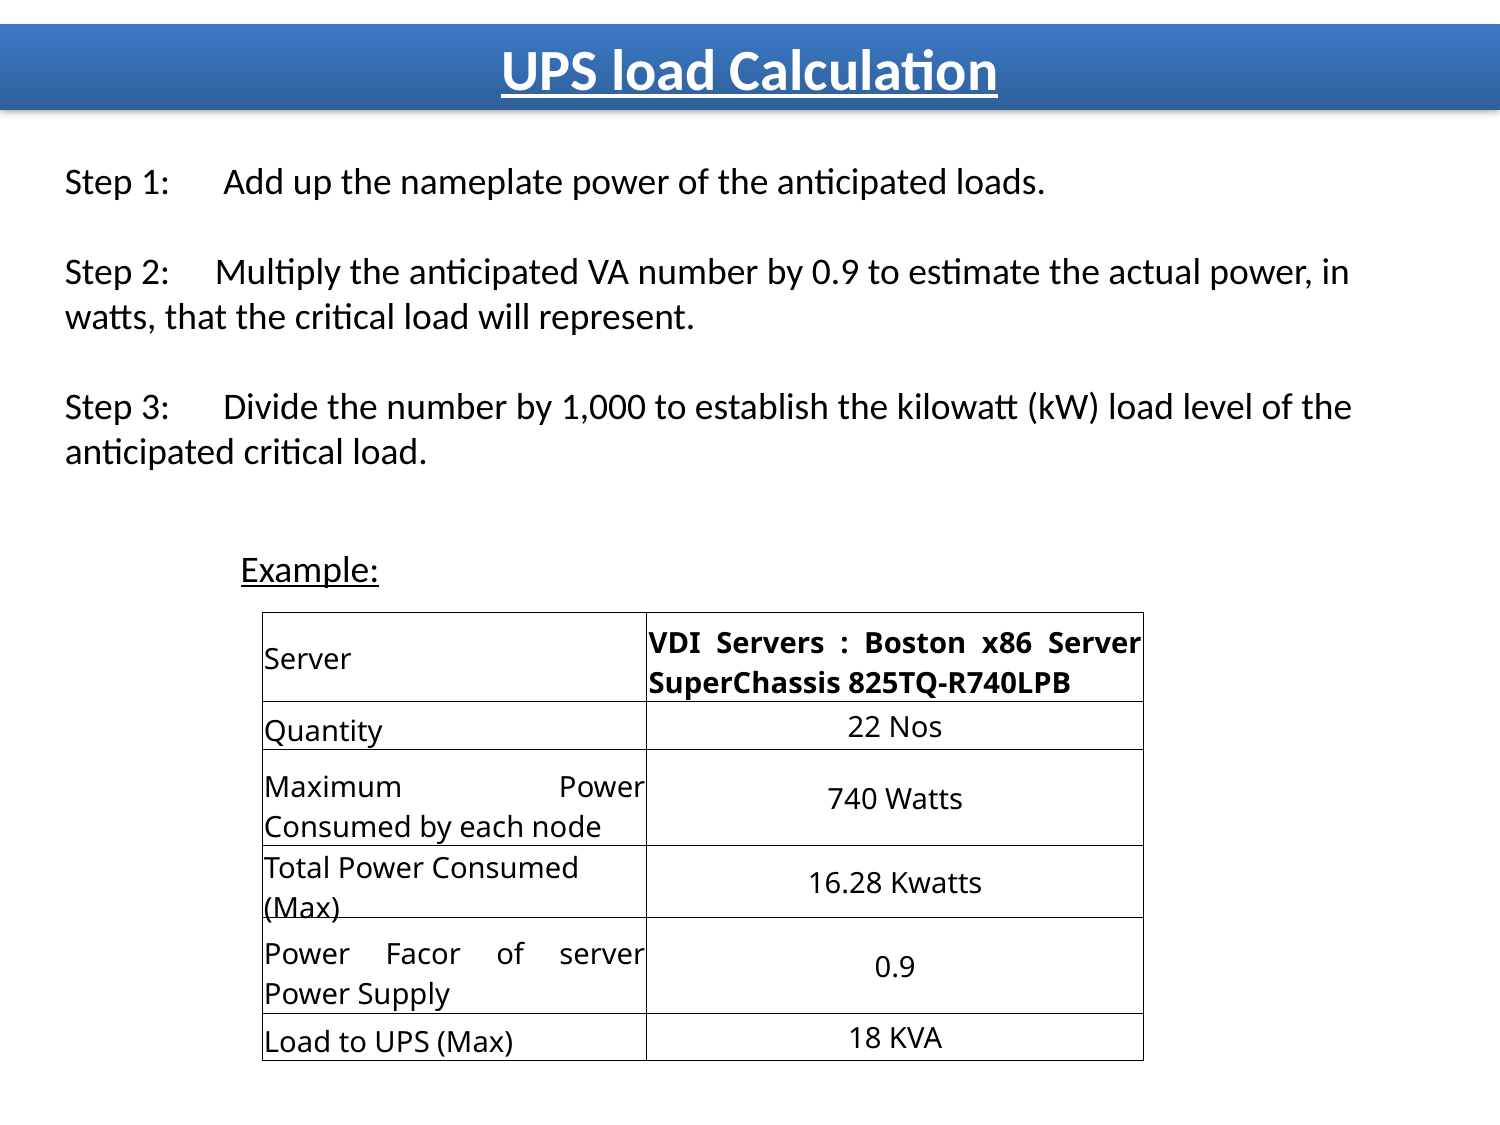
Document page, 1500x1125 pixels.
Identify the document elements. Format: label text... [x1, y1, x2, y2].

text_box UPS load Calculation [0, 24, 1500, 110]
table_cell 0.9 [647, 918, 1143, 1013]
table_cell 22 Nos [647, 702, 1143, 749]
text_box Example: [225, 537, 395, 598]
table_header VDI Servers : Boston x86 Server SuperChassis 825TQ-R740LPB [647, 613, 1143, 701]
table_cell Maximum Power Consumed by each node [263, 750, 646, 845]
table_cell 18 KVA [647, 1014, 1143, 1060]
table_cell Power Facor of server Power Supply [263, 918, 646, 1013]
table_header Server [263, 613, 646, 701]
table_cell 740 Watts [647, 750, 1143, 845]
text_box Step 1: Add up the nameplate power of the anticipated loads. Step 2: Multiply the anticipated VA number by 0.9 to estimate the actual power, in watts, that the critical load will represent. Step 3: Divide the number by 1,000 to establish the kilowatt (kW) load level of the anticipated critical load. [50, 149, 1450, 525]
table_cell Total Power Consumed (Max) [263, 846, 646, 917]
table_cell 16.28 Kwatts [647, 846, 1143, 917]
table_cell Load to UPS (Max) [263, 1014, 646, 1060]
table_cell Quantity [263, 702, 646, 749]
